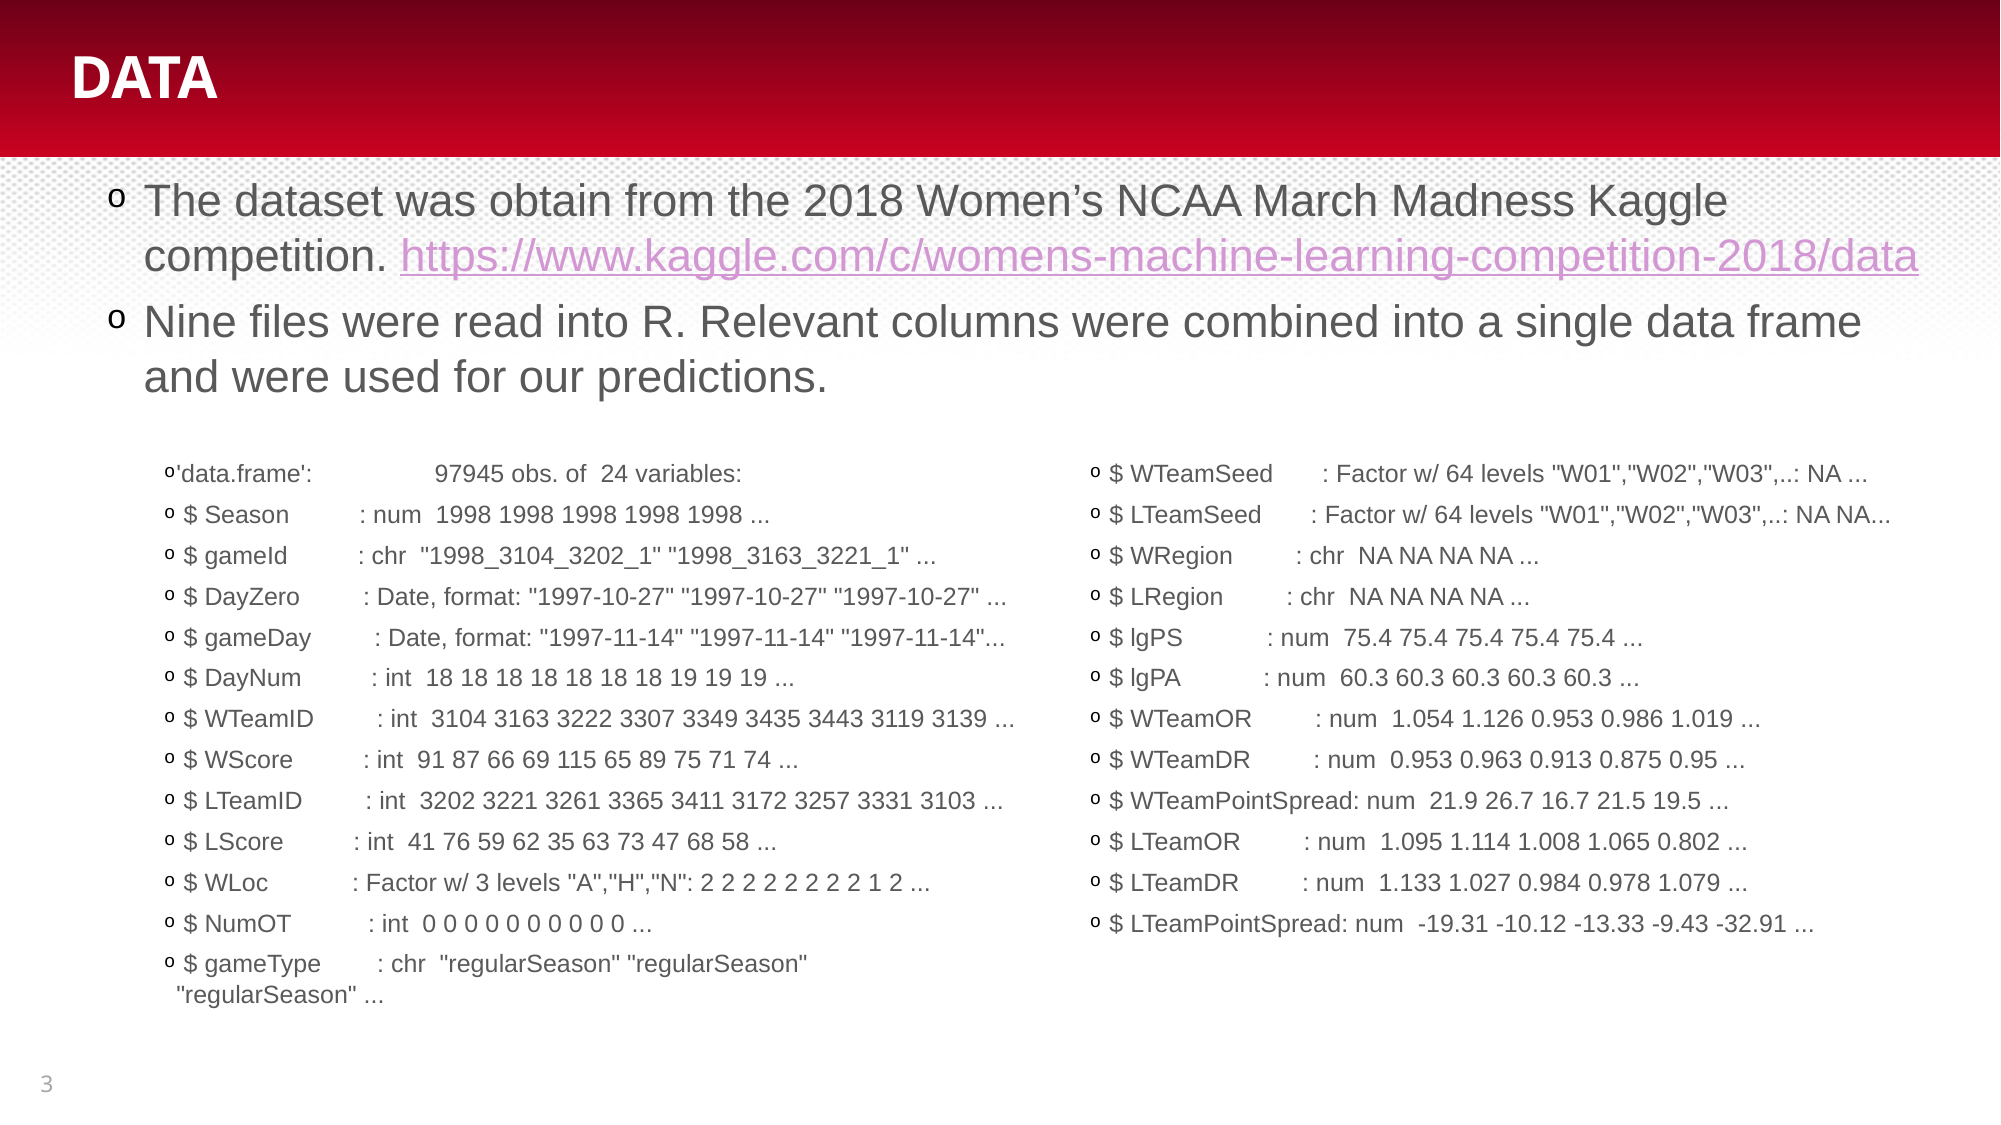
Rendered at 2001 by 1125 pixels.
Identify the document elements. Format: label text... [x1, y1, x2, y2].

text_box DATA [54, 0, 1893, 151]
text_box 'data.frame': 97945 obs. of 24 variables: $ Season : num 1998 1998 1998 1998 1998 ... $ gameId : chr "1998_3104_3202_1" "1998_3163_3221_1" ... $ DayZero : Date, format: "1997-10-27" "1997-10-27" "1997-10-27" ... $ gameDay : Date, format: "1997-11-14" "1997-11-14" "1997-11-14"... $ DayNum : int 18 18 18 18 18 18 18 19 19 19 ... $ WTeamID : int 3104 3163 3222 3307 3349 3435 3443 3119 3139 ... $ WScore : int 91 87 66 69 115 65 89 75 71 74 ... $ LTeamID : int 3202 3221 3261 3365 3411 3172 3257 3331 3103 ... $ LScore : int 41 76 59 62 35 63 73 47 68 58 ... $ WLoc : Factor w/ 3 levels "A","H","N": 2 2 2 2 2 2 2 2 1 2 ... $ NumOT : int 0 0 0 0 0 0 0 0 0 0 ... $ gameType : chr "regularSeason" "regularSeason" "regularSeason" ... $ WTeamSeed : Factor w/ 64 levels "W01","W02","W03",..: NA ... $ LTeamSeed : Factor w/ 64 levels "W01","W02","W03",..: NA NA... $ WRegion : chr NA NA NA NA ... $ LRegion : chr NA NA NA NA ... $ lgPS : num 75.4 75.4 75.4 75.4 75.4 ... $ lgPA : num 60.3 60.3 60.3 60.3 60.3 ... $ WTeamOR : num 1.054 1.126 0.953 0.986 1.019 ... $ WTeamDR : num 0.953 0.963 0.913 0.875 0.95 ... $ WTeamPointSpread: num 21.9 26.7 16.7 21.5 19.5 ... $ LTeamOR : num 1.095 1.114 1.008 1.065 0.802 ... $ LTeamDR : num 1.133 1.027 0.984 0.978 1.079 ... $ LTeamPointSpread: num -19.31 -10.12 -13.33 -9.43 -32.91 ... [79, 450, 1962, 1060]
list The dataset was obtain from the 2018 Women’s NCAA March Madness Kaggle competition. https://www.kaggle.com/c/womens-machine-learning-competition-2018/data Nine files were read into R. Relevant columns were combined into a single data frame and were used for our predictions. [54, 163, 1937, 417]
picture [0, 0, 2001, 1125]
